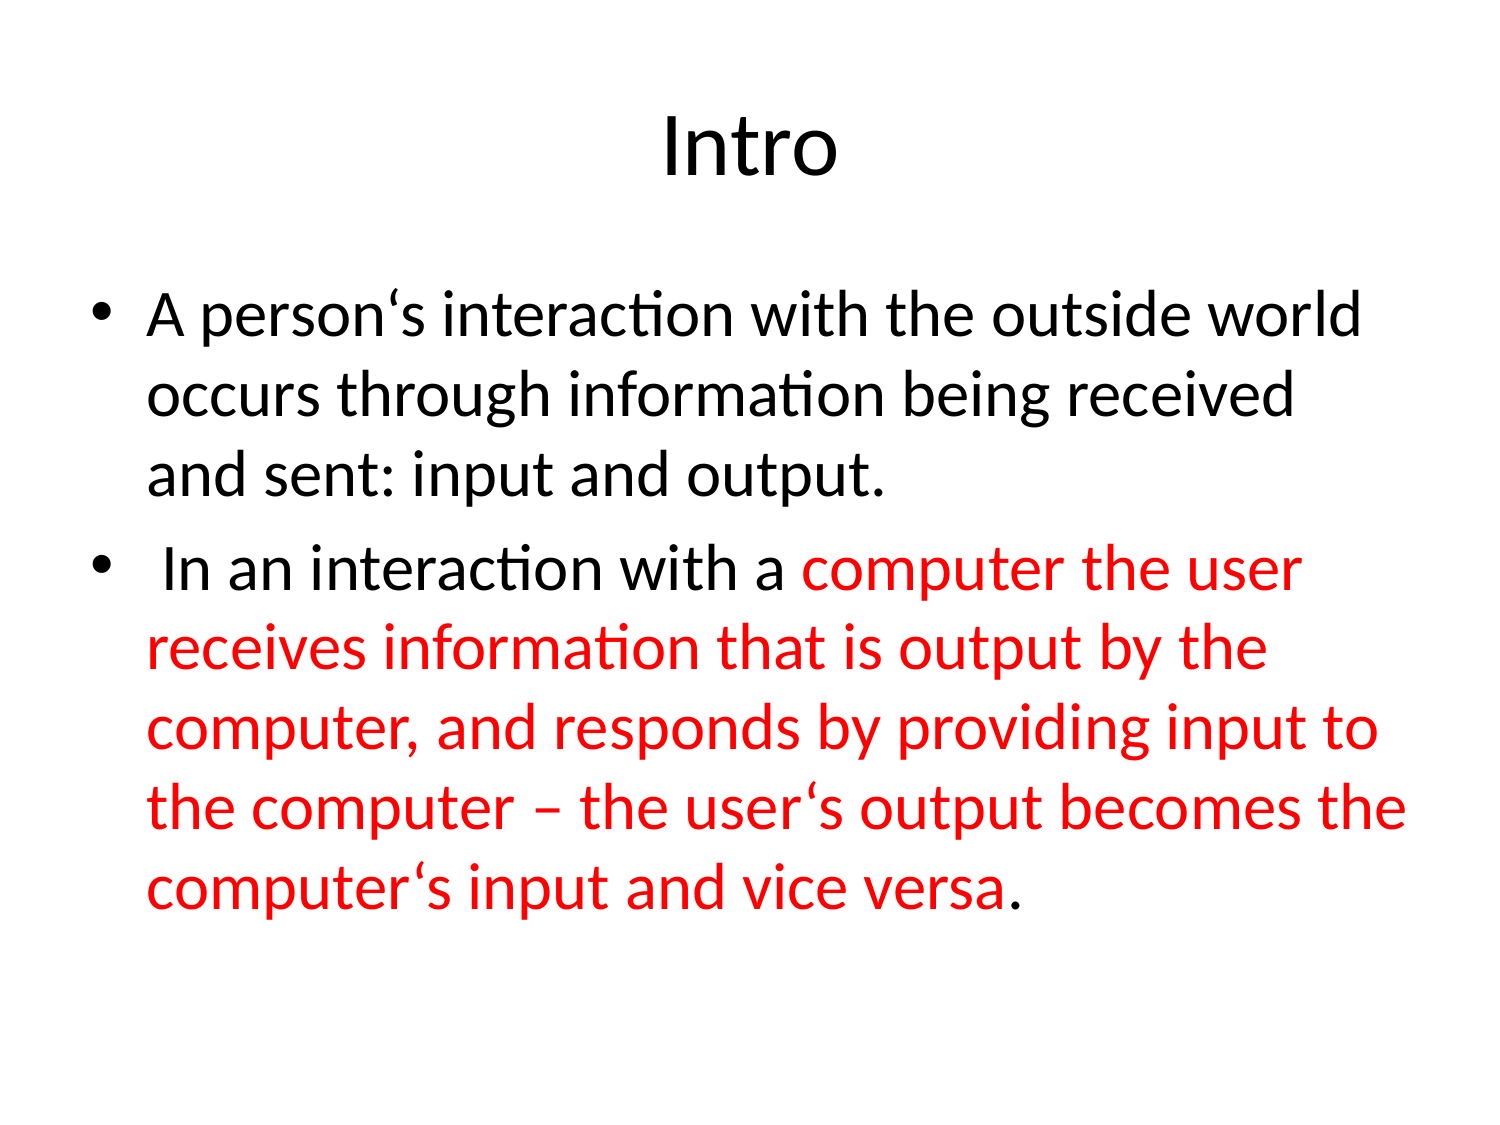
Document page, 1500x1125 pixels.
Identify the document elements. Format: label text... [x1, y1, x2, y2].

list A person‘s interaction with the outside world occurs through information being received and sent: input and output. In an interaction with a computer the user receives information that is output by the computer, and responds by providing input to the computer – the user‘s output becomes the computer‘s input and vice versa. [75, 262, 1425, 1005]
title Intro [75, 45, 1425, 233]
